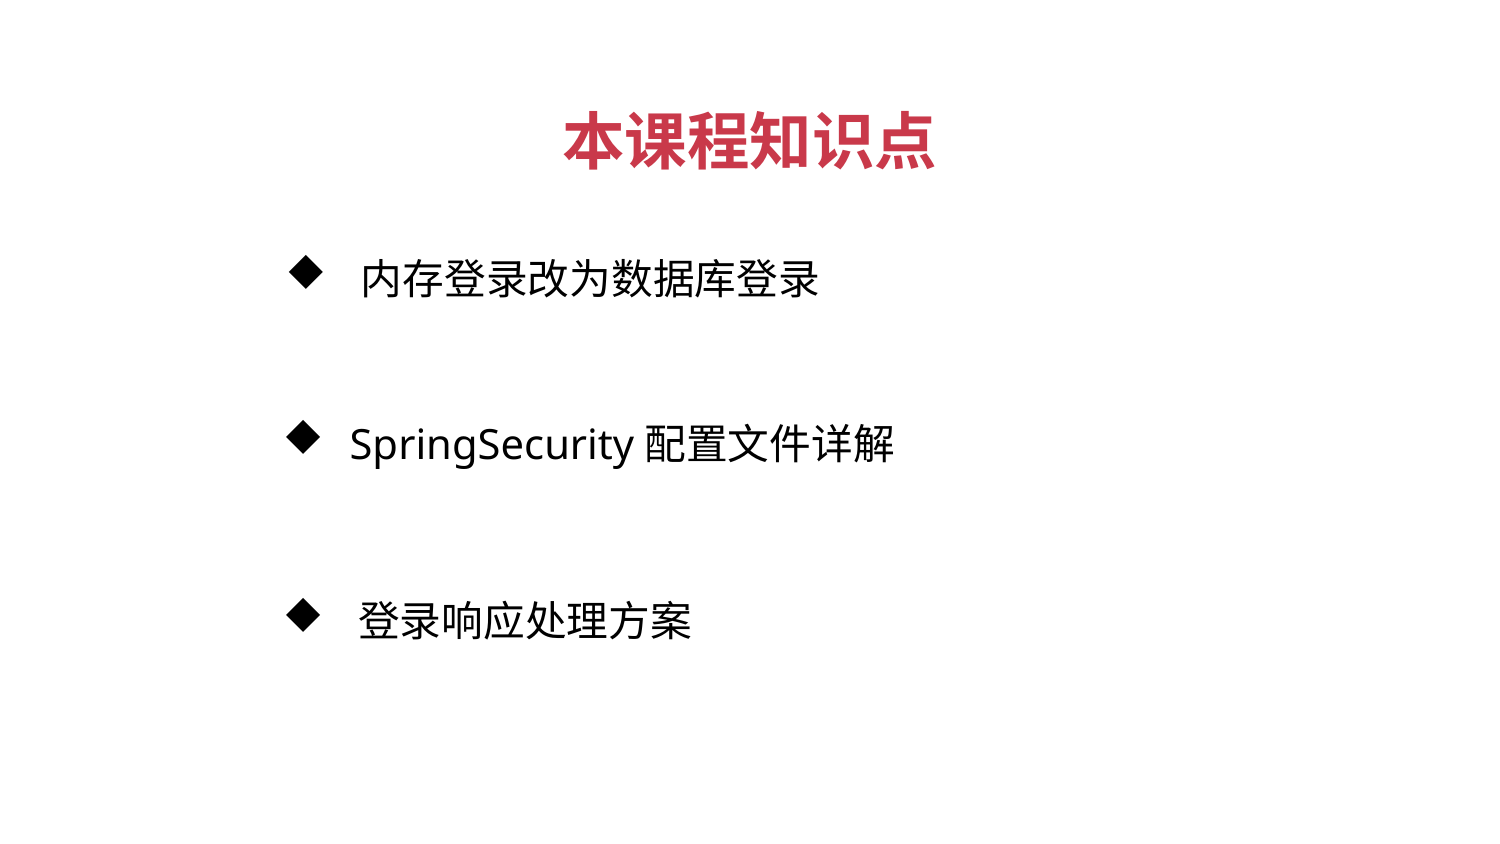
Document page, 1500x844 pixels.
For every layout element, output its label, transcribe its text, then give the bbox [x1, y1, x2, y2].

text_box 登录响应处理方案 [192, 587, 1500, 653]
text_box 本课程知识点 [547, 94, 953, 185]
text_box SpringSecurity配置文件详解 [192, 410, 1500, 476]
text_box 内存登录改为数据库登录 [195, 244, 1500, 310]
